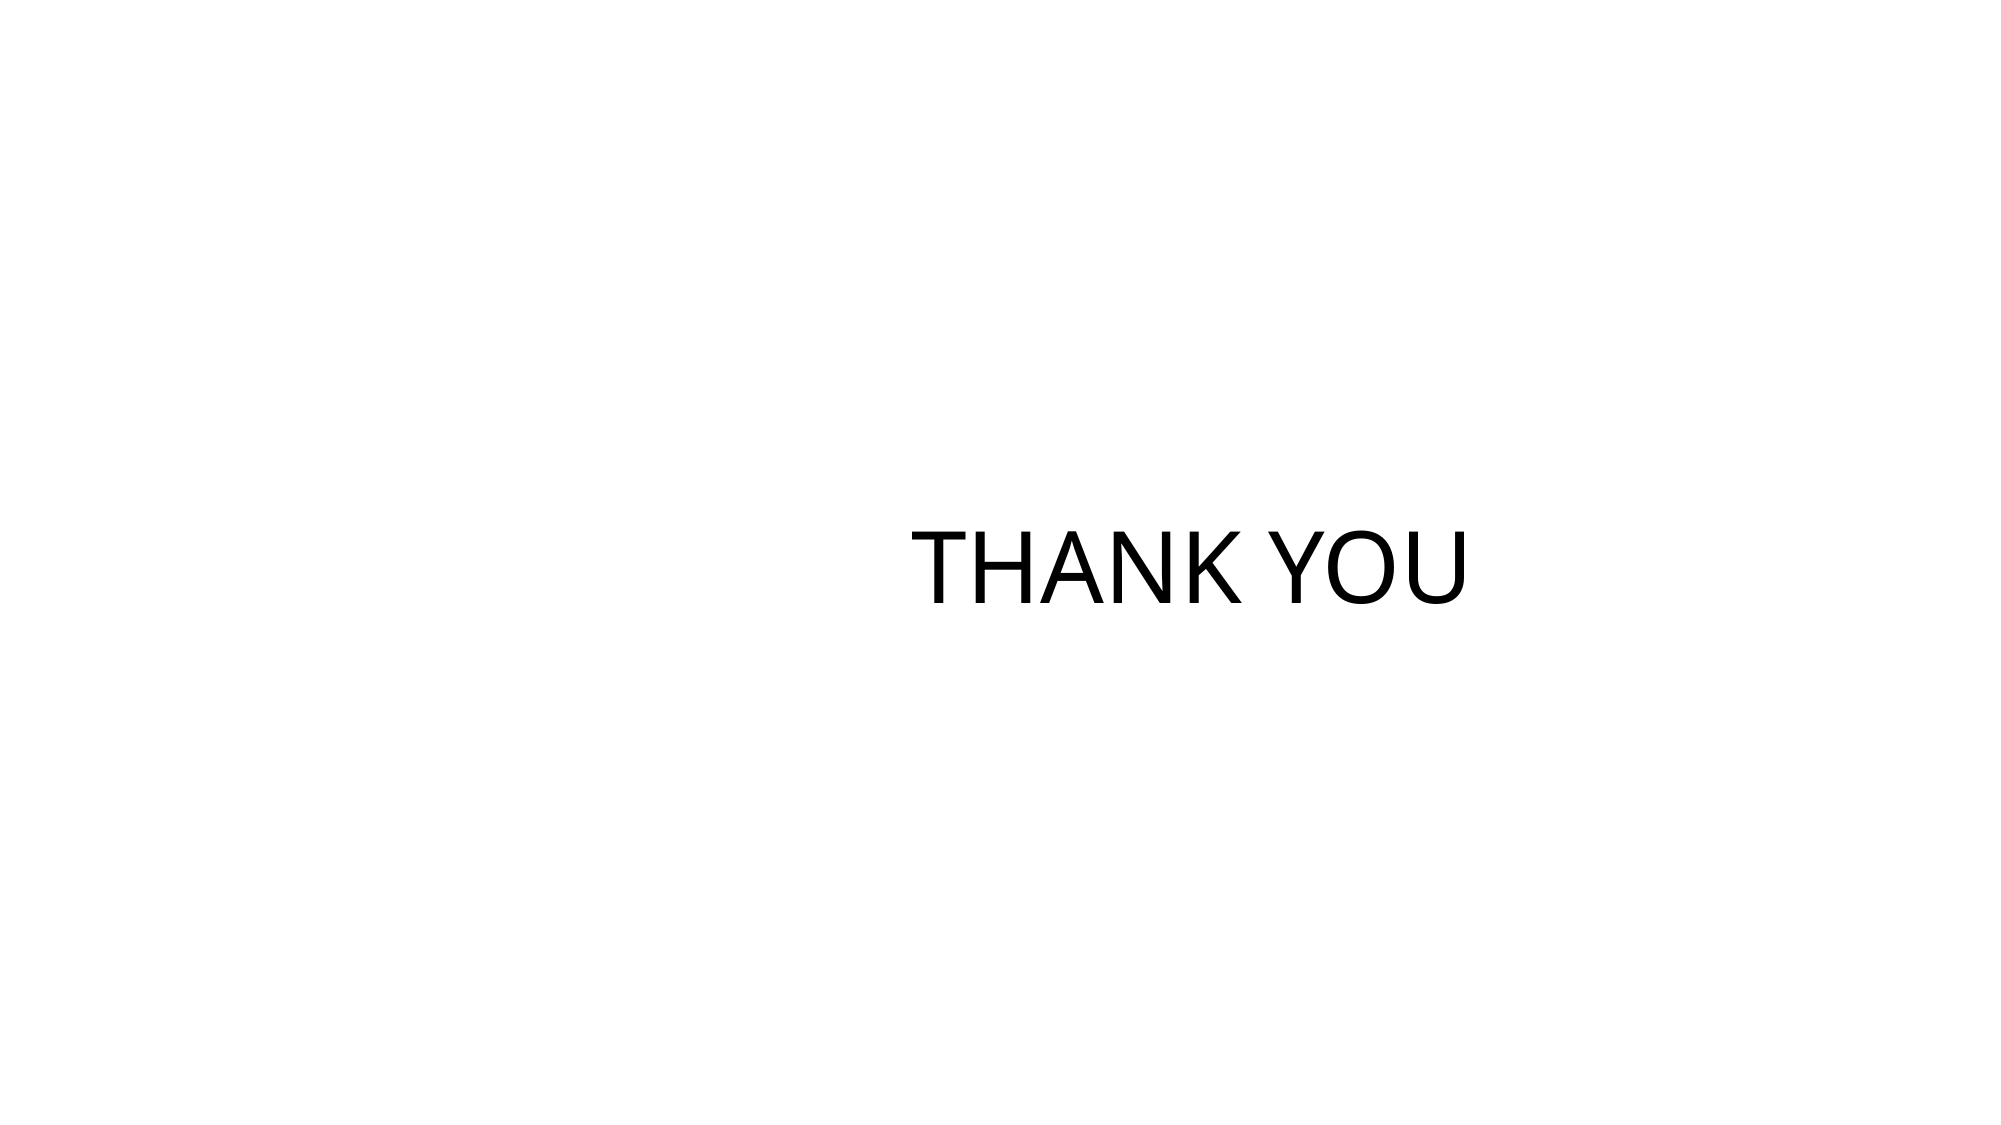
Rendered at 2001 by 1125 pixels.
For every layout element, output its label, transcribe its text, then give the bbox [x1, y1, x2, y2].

list THANK YOU [116, 90, 1863, 1014]
